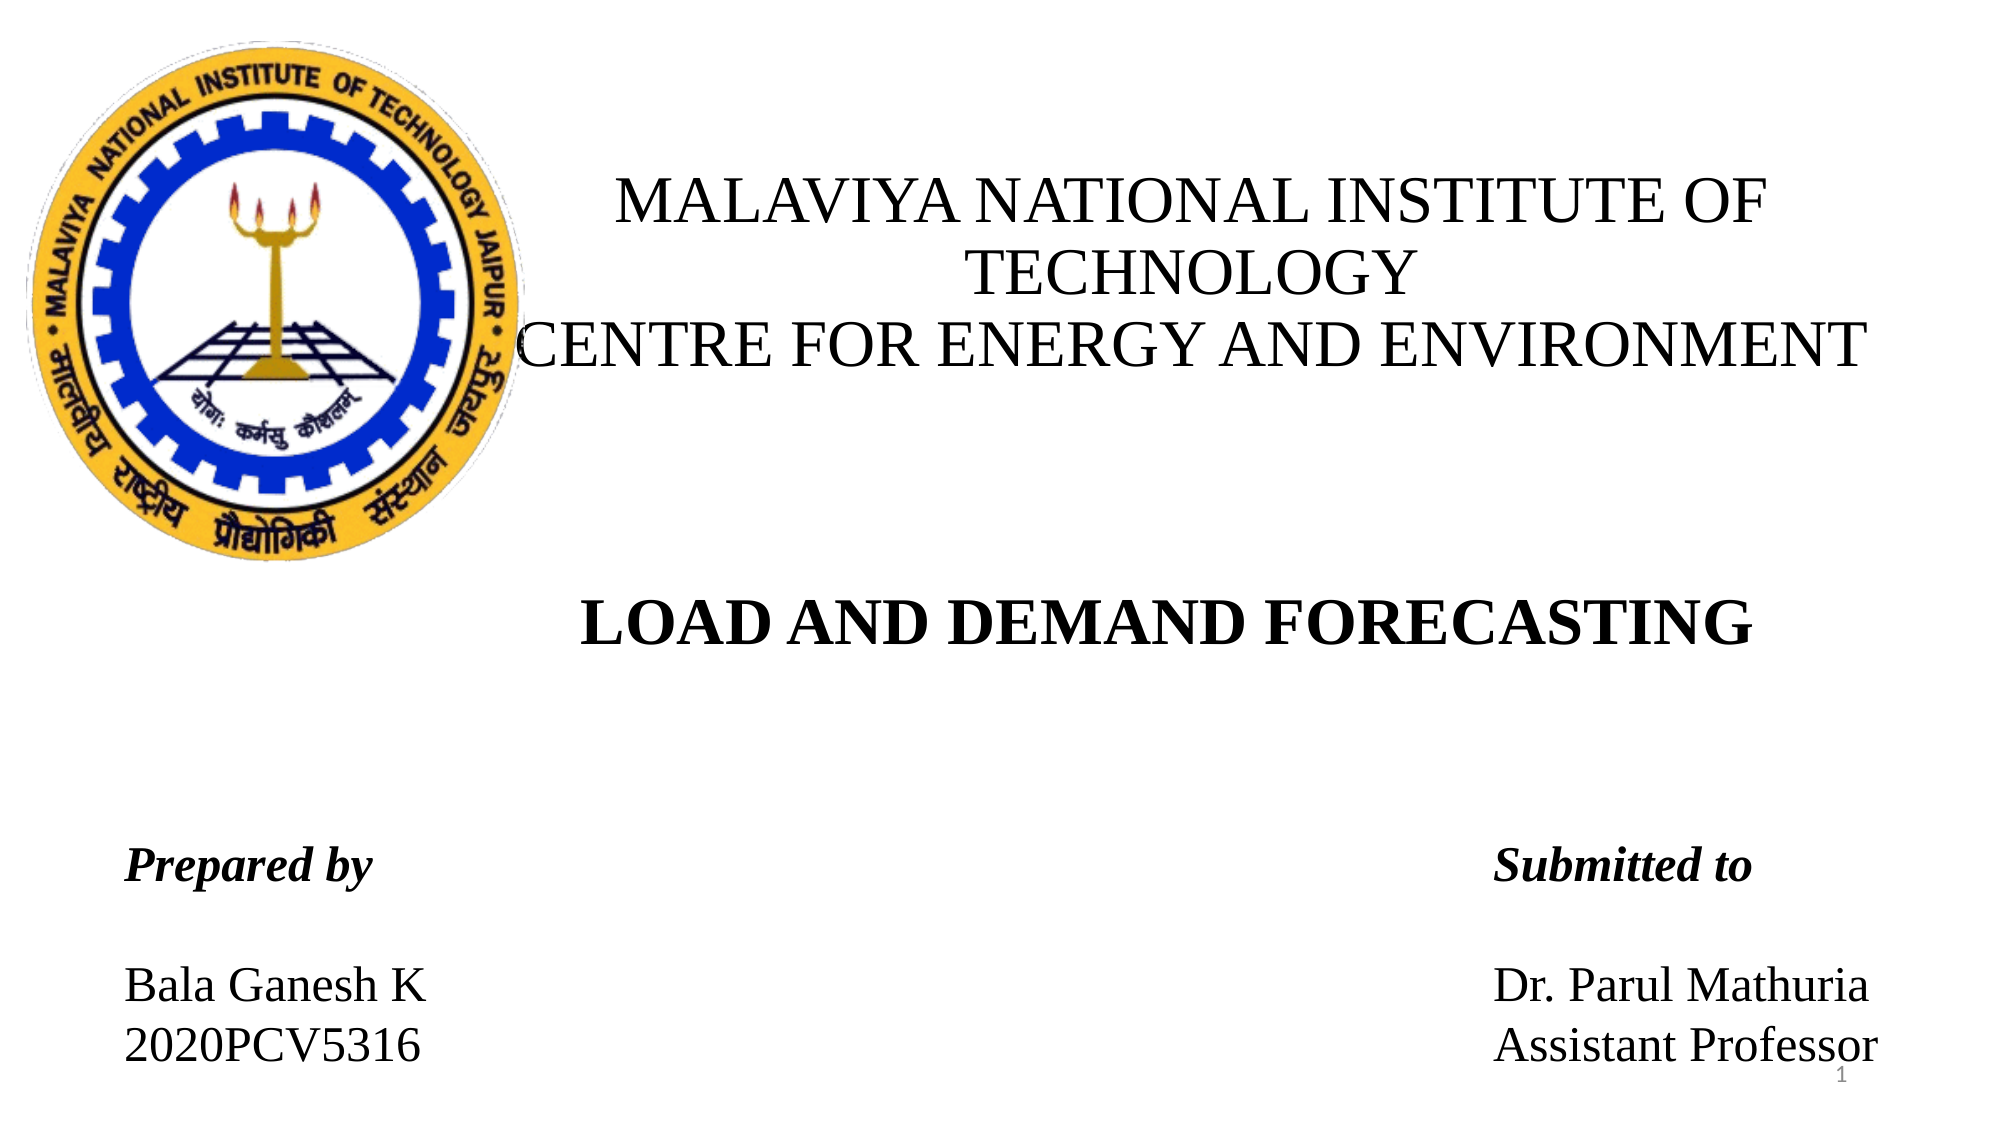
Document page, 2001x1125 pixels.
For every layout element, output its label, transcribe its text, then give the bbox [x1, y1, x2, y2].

text_box Submitted to Dr. Parul Mathuria Assistant Professor [1478, 823, 1894, 1079]
subtitle LOAD AND DEMAND FORECASTING [417, 579, 1918, 672]
slide_number 1 [1412, 1042, 1863, 1103]
title MALAVIYA NATIONAL INSTITUTE OF TECHNOLOGY CENTRE FOR ENERGY AND ENVIRONMENT [525, 41, 1943, 499]
text_box Prepared by Bala Ganesh K 2020PCV5316 [109, 823, 442, 1079]
picture [26, 41, 525, 563]
